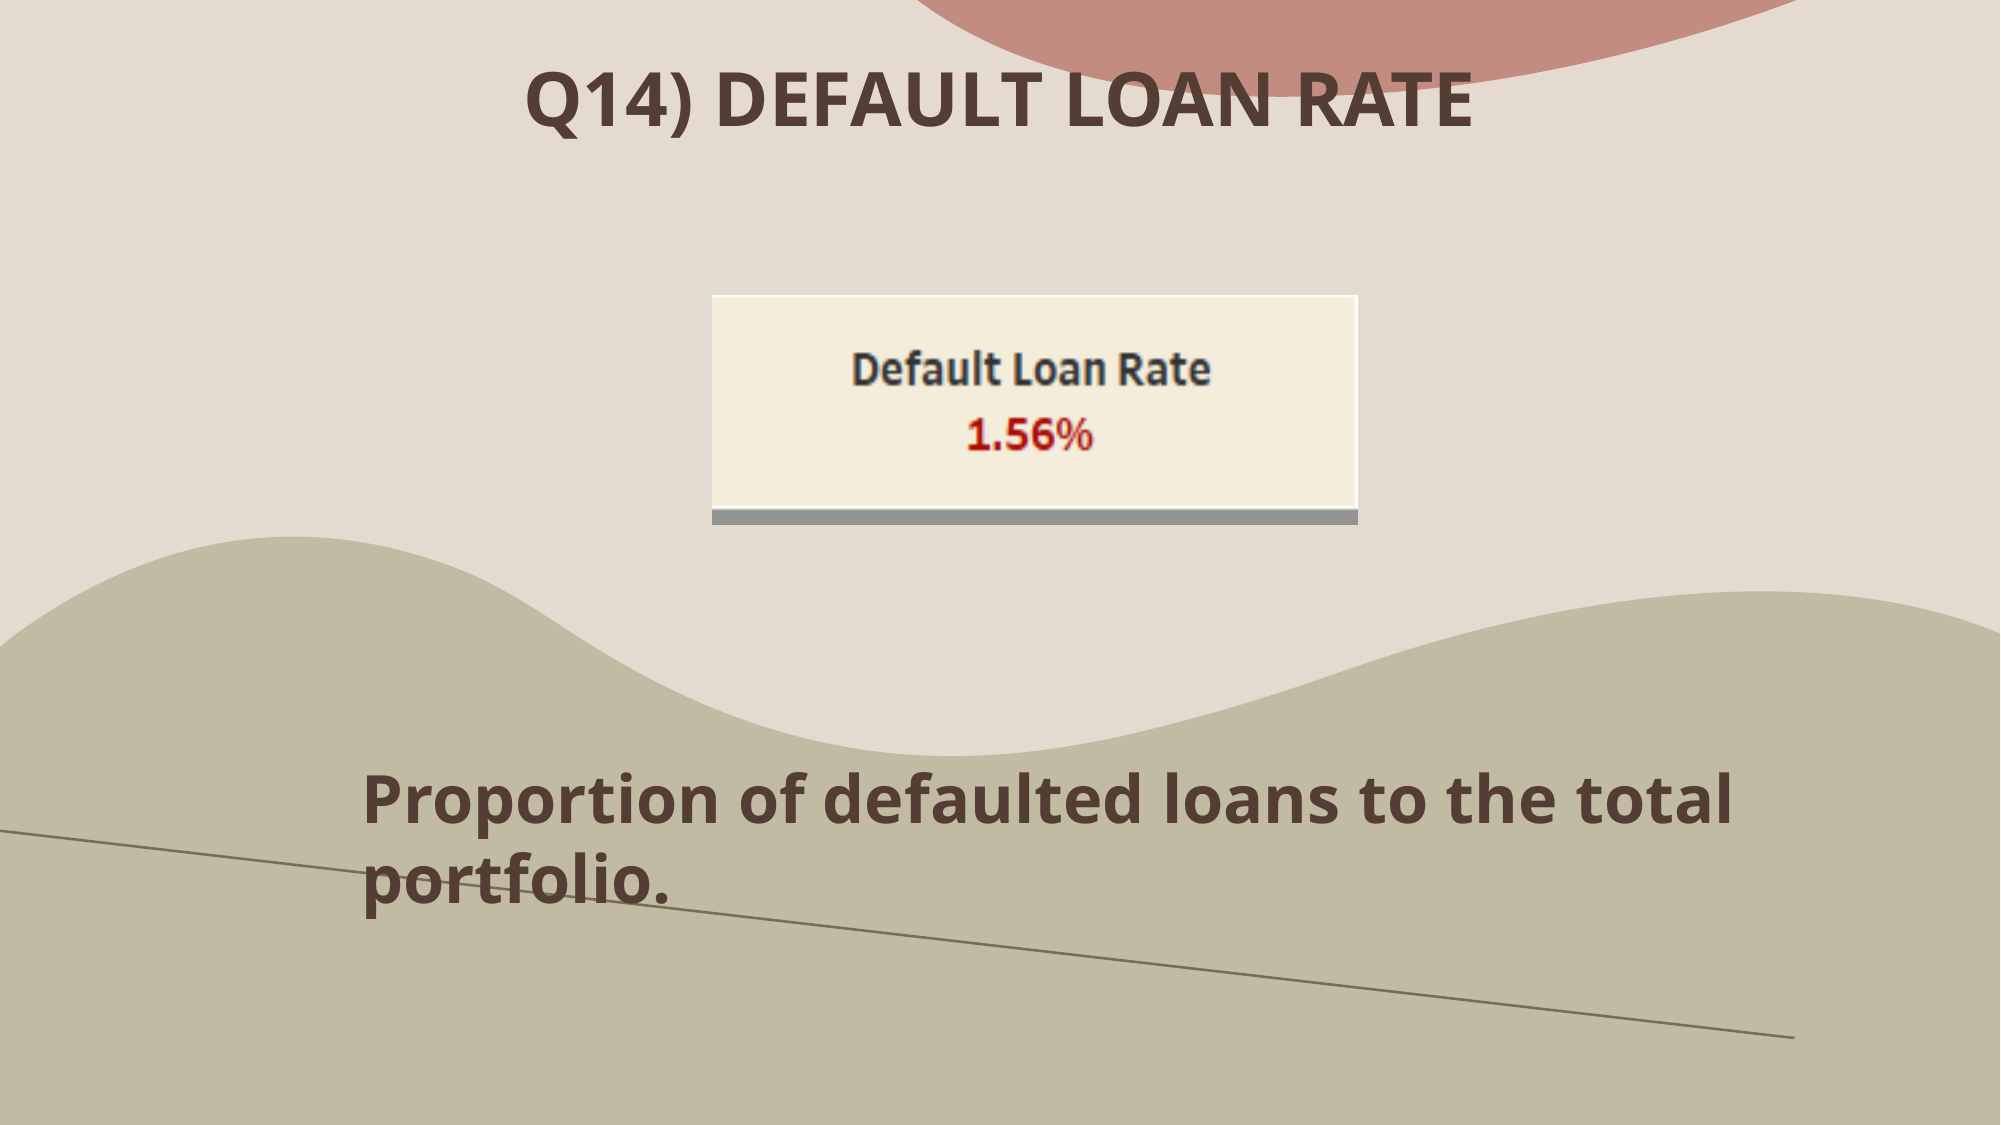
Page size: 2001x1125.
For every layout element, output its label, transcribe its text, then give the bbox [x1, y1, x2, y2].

text_box Proportion of defaulted loans to the total portfolio. [346, 749, 1917, 970]
picture [712, 295, 1358, 525]
title Q14) DEFAULT LOAN RATE [150, 0, 1850, 150]
